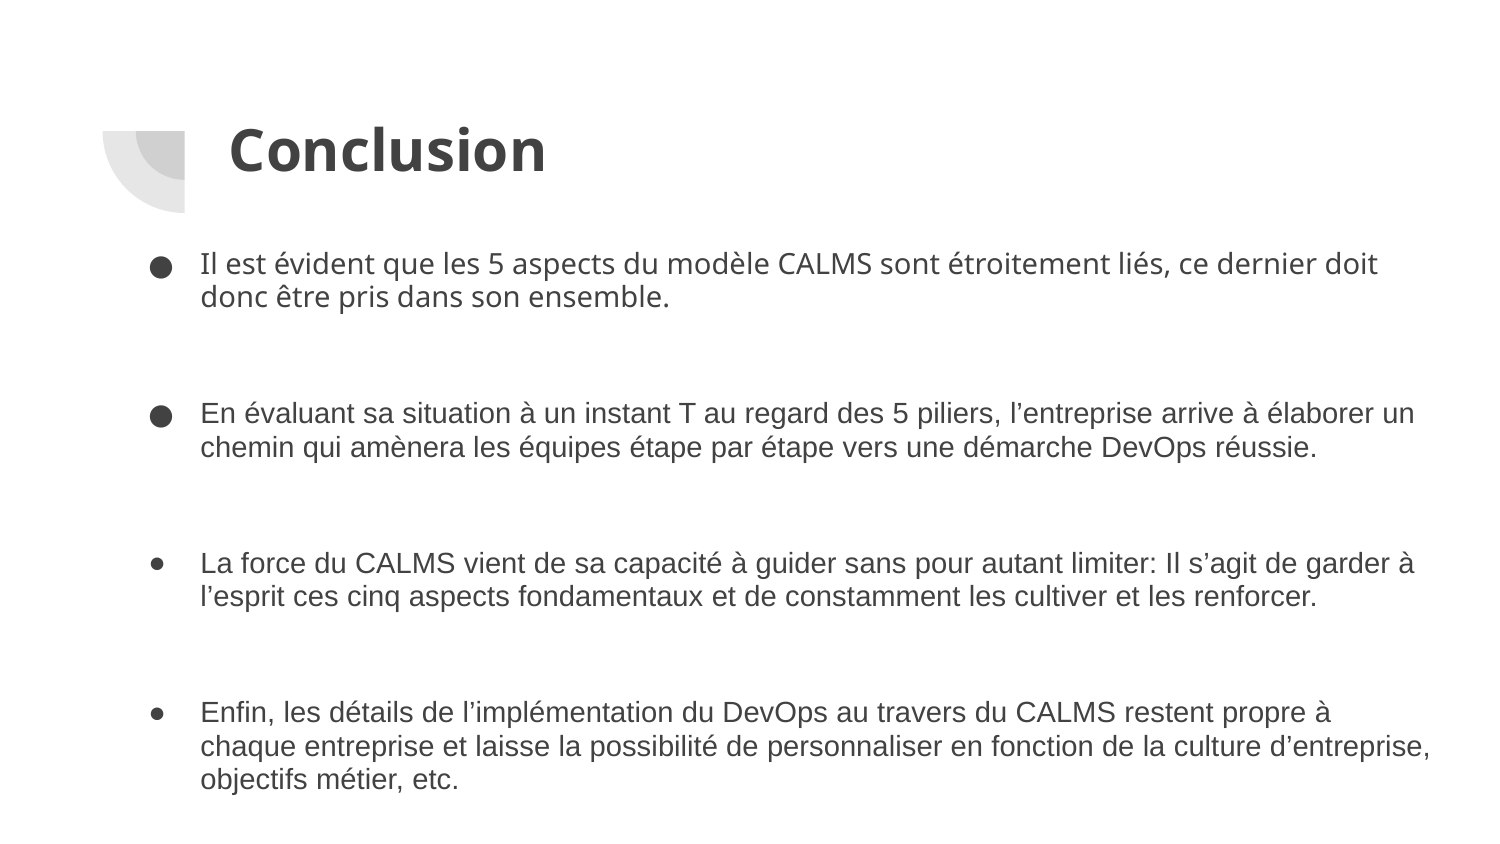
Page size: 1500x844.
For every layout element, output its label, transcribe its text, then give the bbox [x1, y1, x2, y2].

title Conclusion [213, 98, 1368, 232]
list Il est évident que les 5 aspects du modèle CALMS sont étroitement liés, ce dernier doit donc être pris dans son ensemble. En évaluant sa situation à un instant T au regard des 5 piliers, l’entreprise arrive à élaborer un chemin qui amènera les équipes étape par étape vers une démarche DevOps réussie. La force du CALMS vient de sa capacité à guider sans pour autant limiter: Il s’agit de garder à l’esprit ces cinq aspects fondamentaux et de constamment les cultiver et les renforcer. Enfin, les détails de l’implémentation du DevOps au travers du CALMS restent propre à chaque entreprise et laisse la possibilité de personnaliser en fonction de la culture d’entreprise, objectifs métier, etc. [110, 232, 1452, 744]
